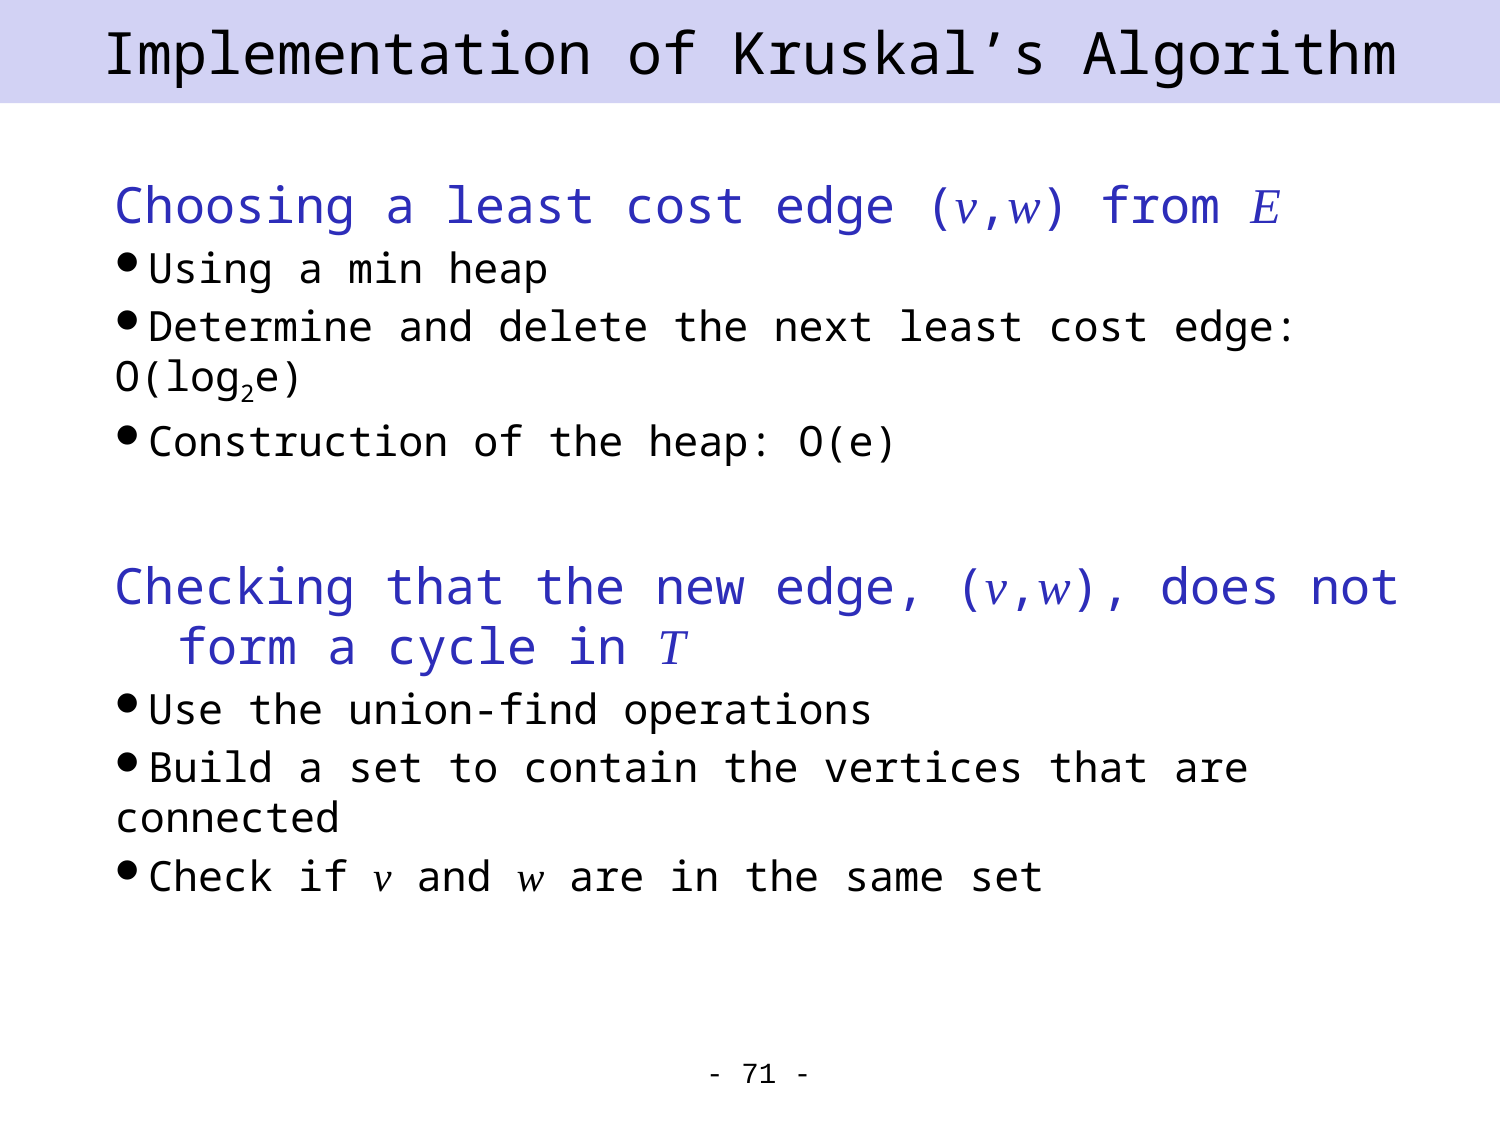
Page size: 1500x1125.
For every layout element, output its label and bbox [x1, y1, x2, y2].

title [0, 0, 1500, 104]
list [99, 165, 1459, 1026]
slide_number [513, 1046, 827, 1094]
